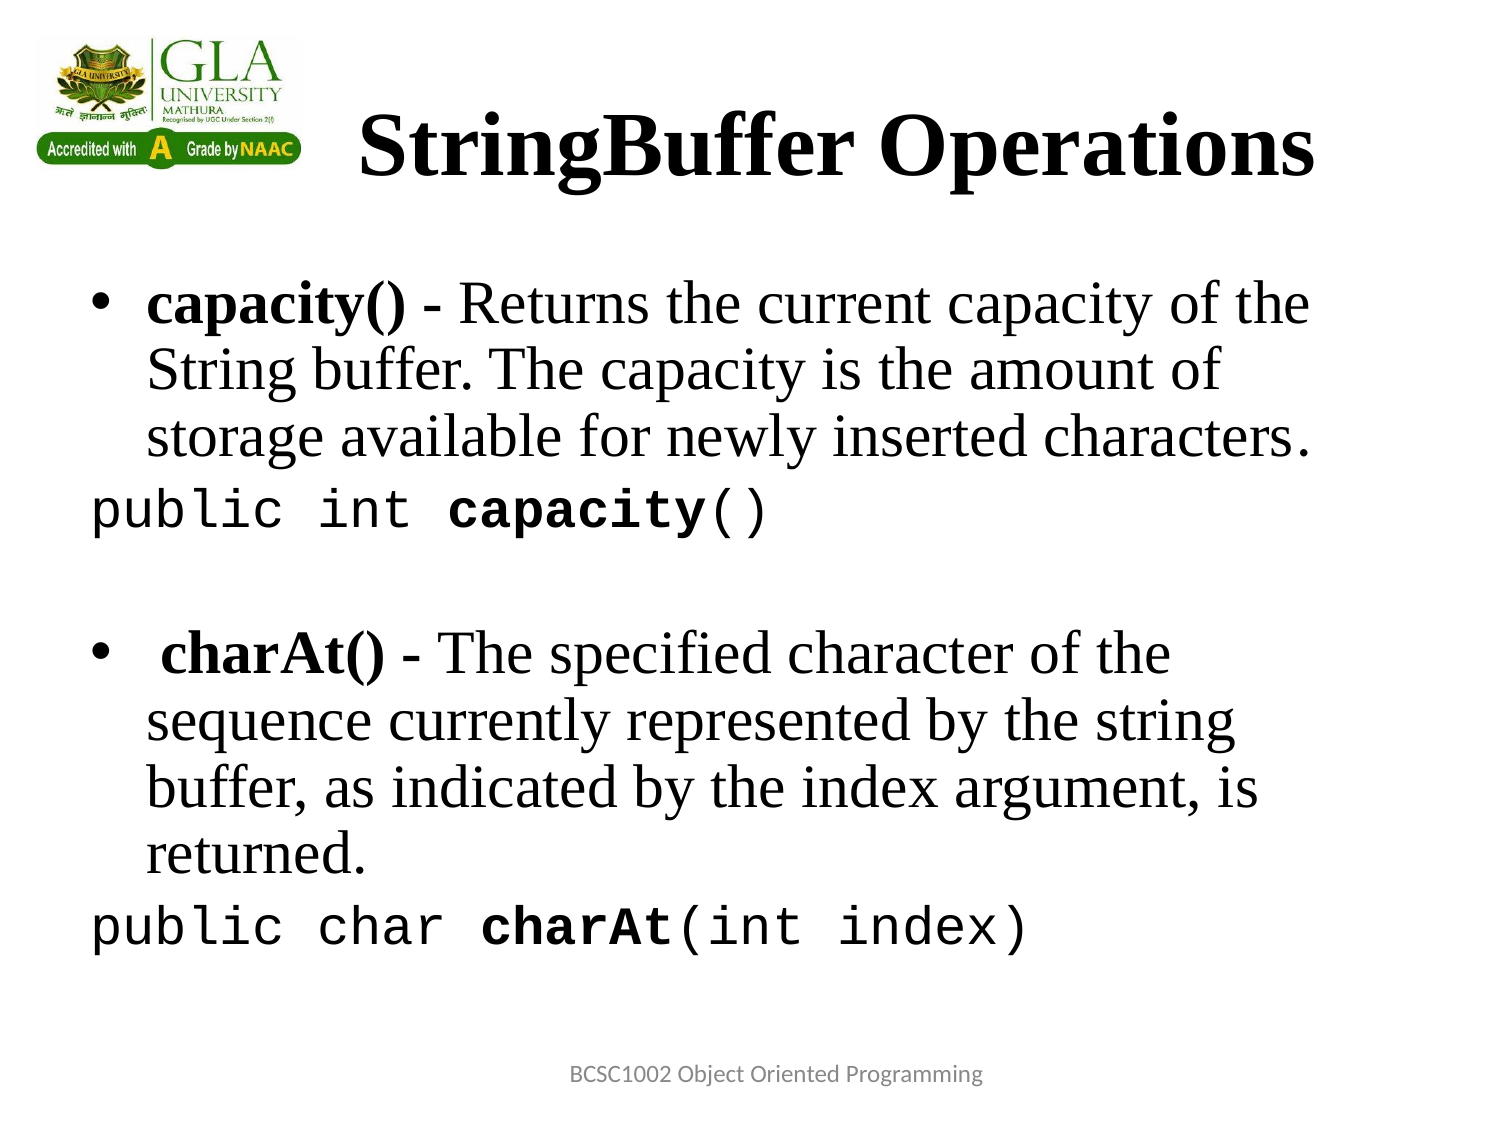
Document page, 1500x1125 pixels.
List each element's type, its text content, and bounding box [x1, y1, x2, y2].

text_box BCSC1002 Object Oriented Programming [512, 1042, 1041, 1103]
list capacity() - Returns the current capacity of the String buffer. The capacity is the amount of storage available for newly inserted characters. public int capacity() charAt() - The specified character of the sequence currently represented by the string buffer, as indicated by the index argument, is returned. public char charAt(int index) [75, 262, 1425, 1005]
picture [34, 34, 302, 172]
title StringBuffer Operations [162, 45, 1500, 233]
